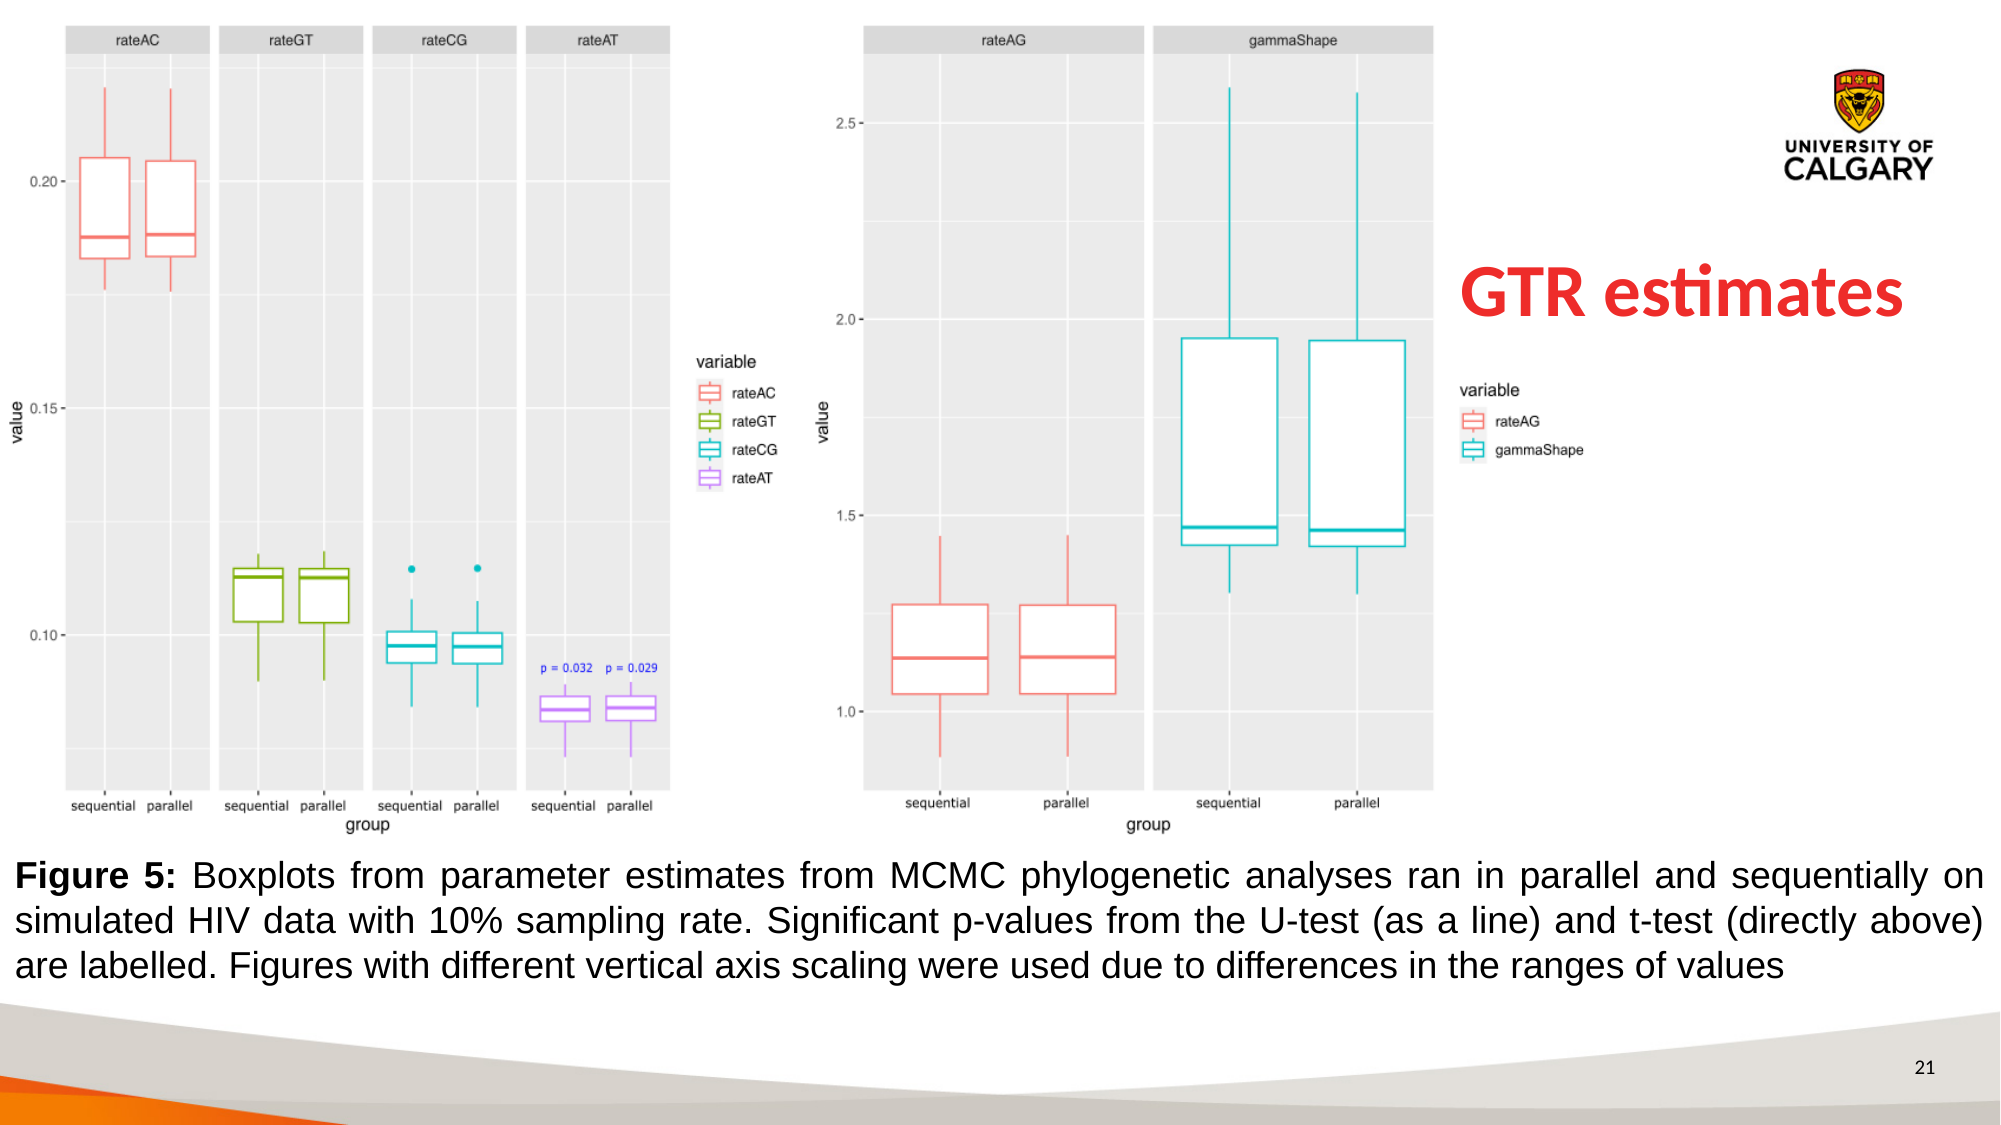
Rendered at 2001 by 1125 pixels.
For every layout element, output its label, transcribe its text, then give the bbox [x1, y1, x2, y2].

title GTR estimates [1602, 206, 1951, 377]
picture [0, 0, 2001, 1125]
slide_number 21 [1500, 1046, 1951, 1107]
text_box Figure 5: Boxplots from parameter estimates from MCMC phylogenetic analyses ran in parallel and sequentially on simulated HIV data with 10% sampling rate. Significant p-values from the U-test (as a line) and t-test (directly above) are labelled. Figures with different vertical axis scaling were used due to differences in the ranges of values [0, 843, 2000, 994]
